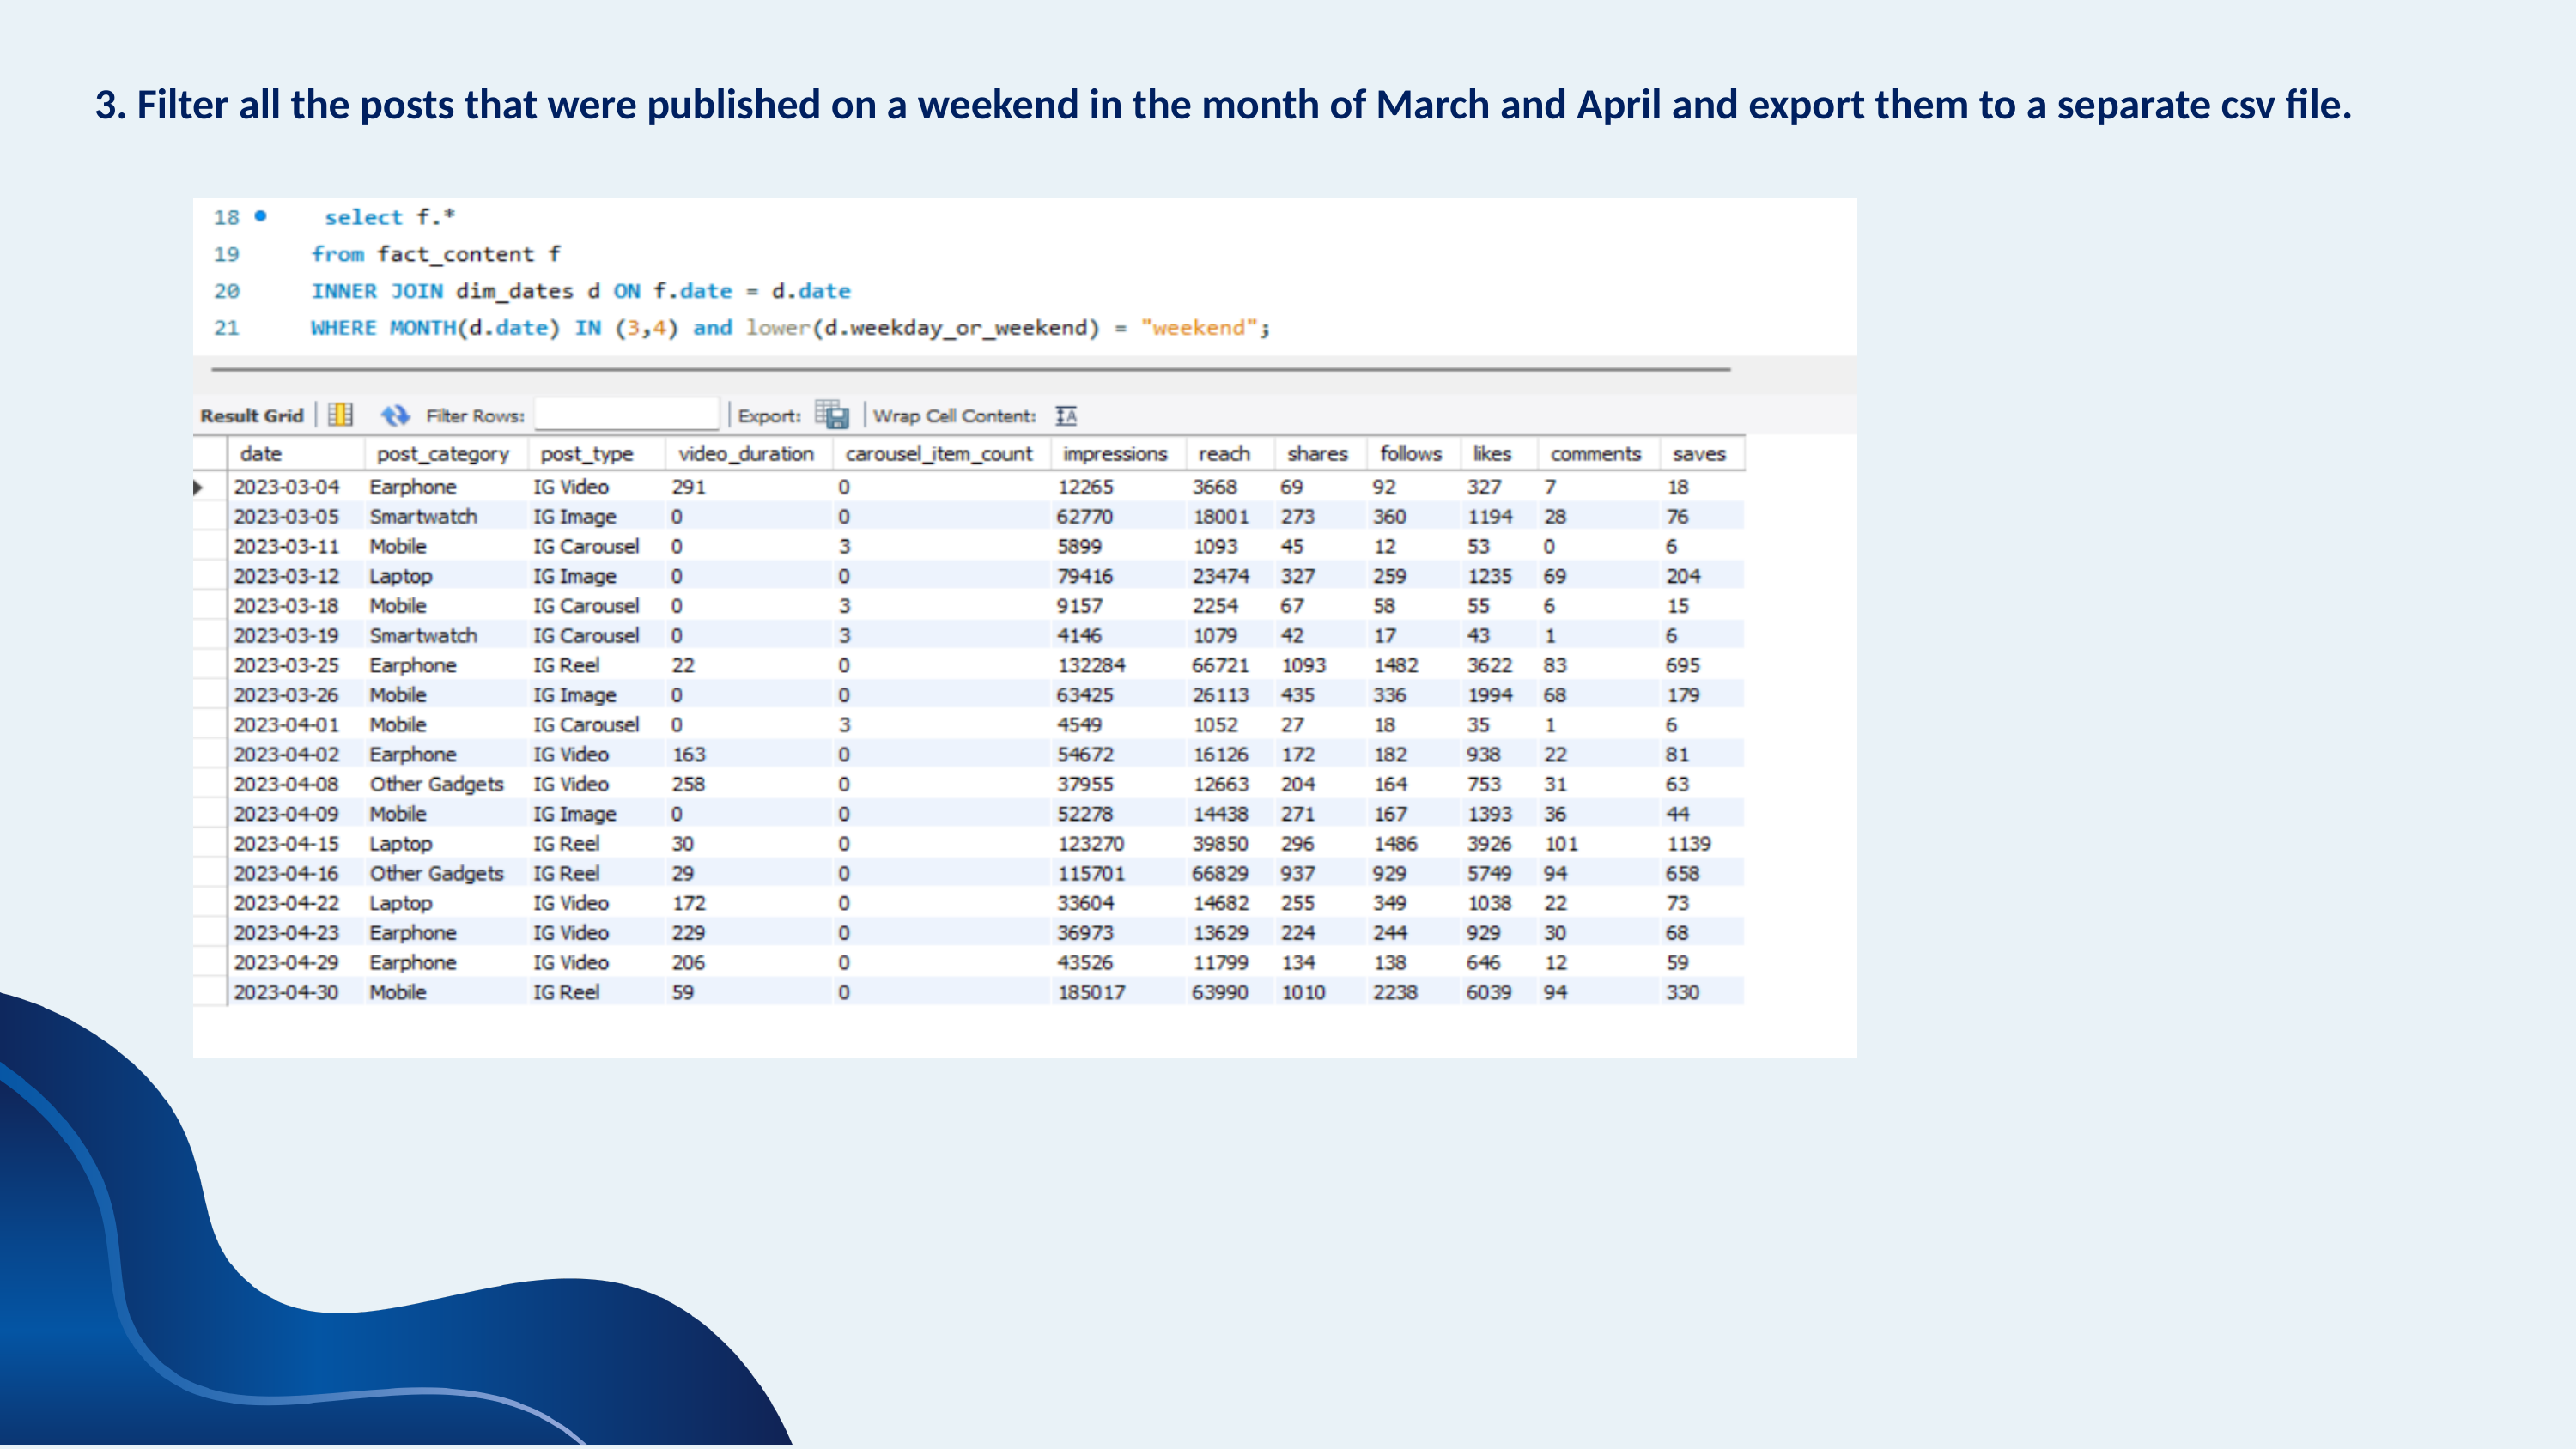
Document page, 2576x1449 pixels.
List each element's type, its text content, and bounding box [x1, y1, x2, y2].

text_box [0, 992, 793, 1449]
picture [192, 197, 1857, 1058]
text_box 3. Filter all the posts that were published on a weekend in the month of March and April and export them to a separate csv file. [82, 70, 2367, 134]
